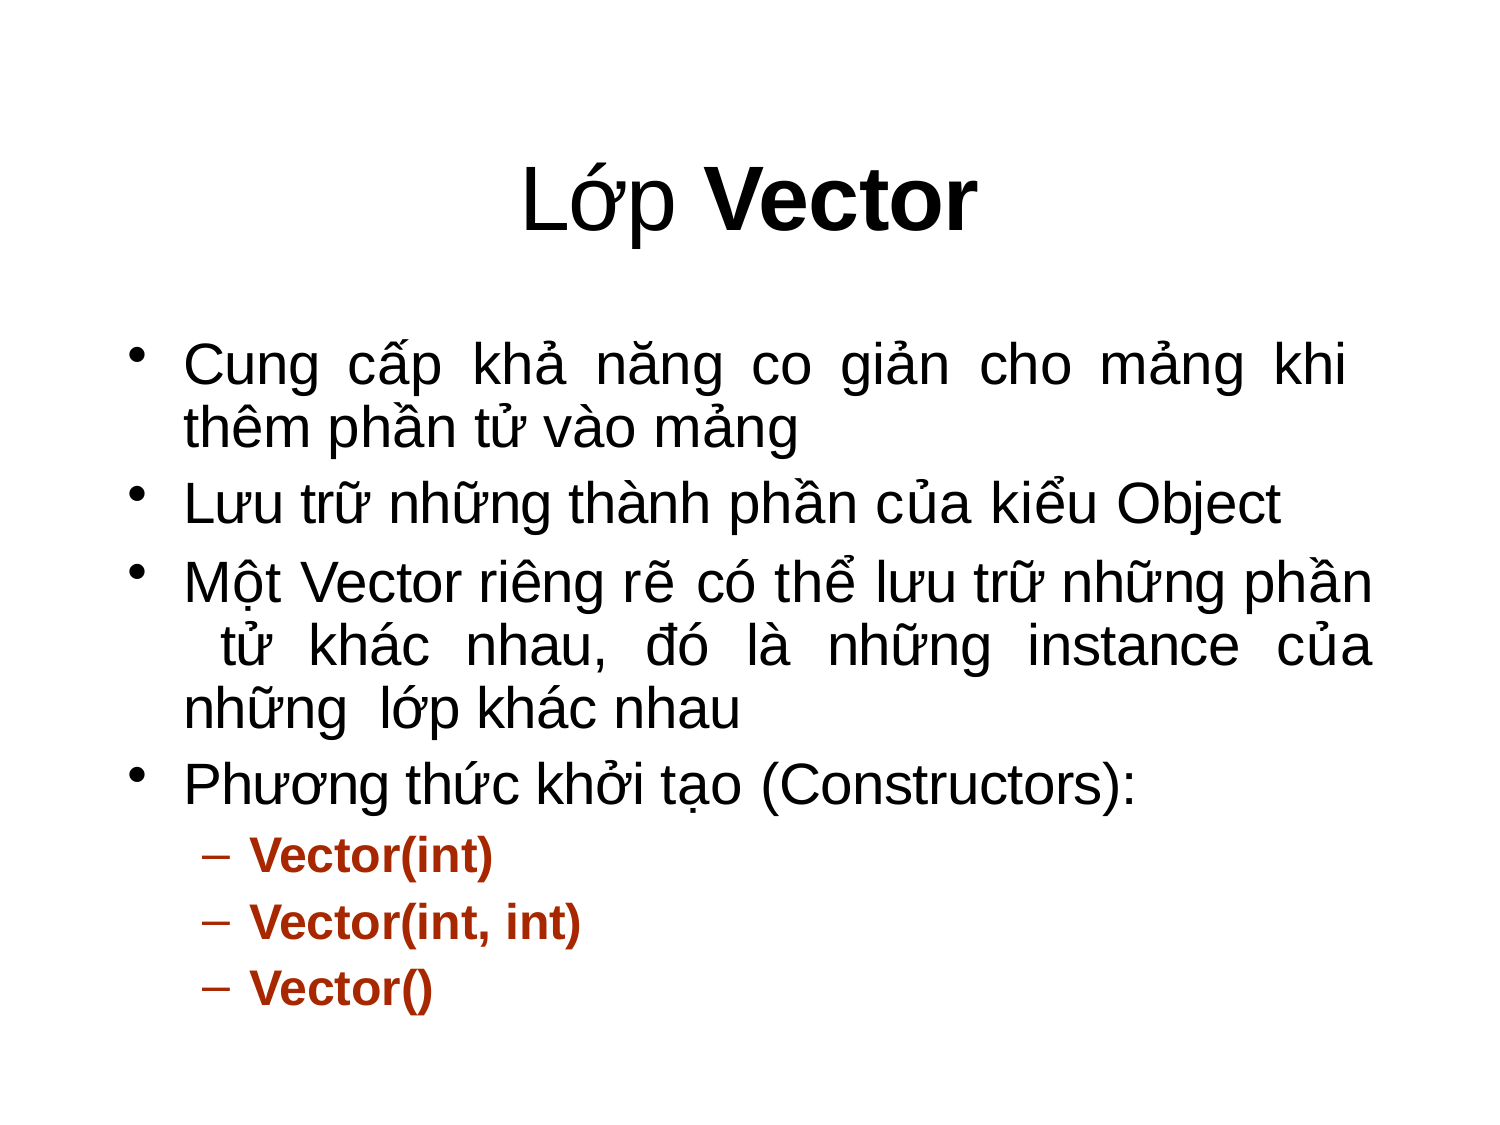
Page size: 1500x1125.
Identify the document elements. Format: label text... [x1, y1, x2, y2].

title Lớp Vector [517, 136, 984, 323]
text_box Cung cấp khả năng co giản cho mảng khi thêm phần tử vào mảng Lưu trữ những thành phần của kiểu Object Một Vector riêng rẽ có thể lưu trữ những phần tử khác nhau, đó là những instance của những lớp khác nhau Phương thức khởi tạo (Constructors): Vector(int) Vector(int, int) Vector() [125, 323, 1376, 1016]
